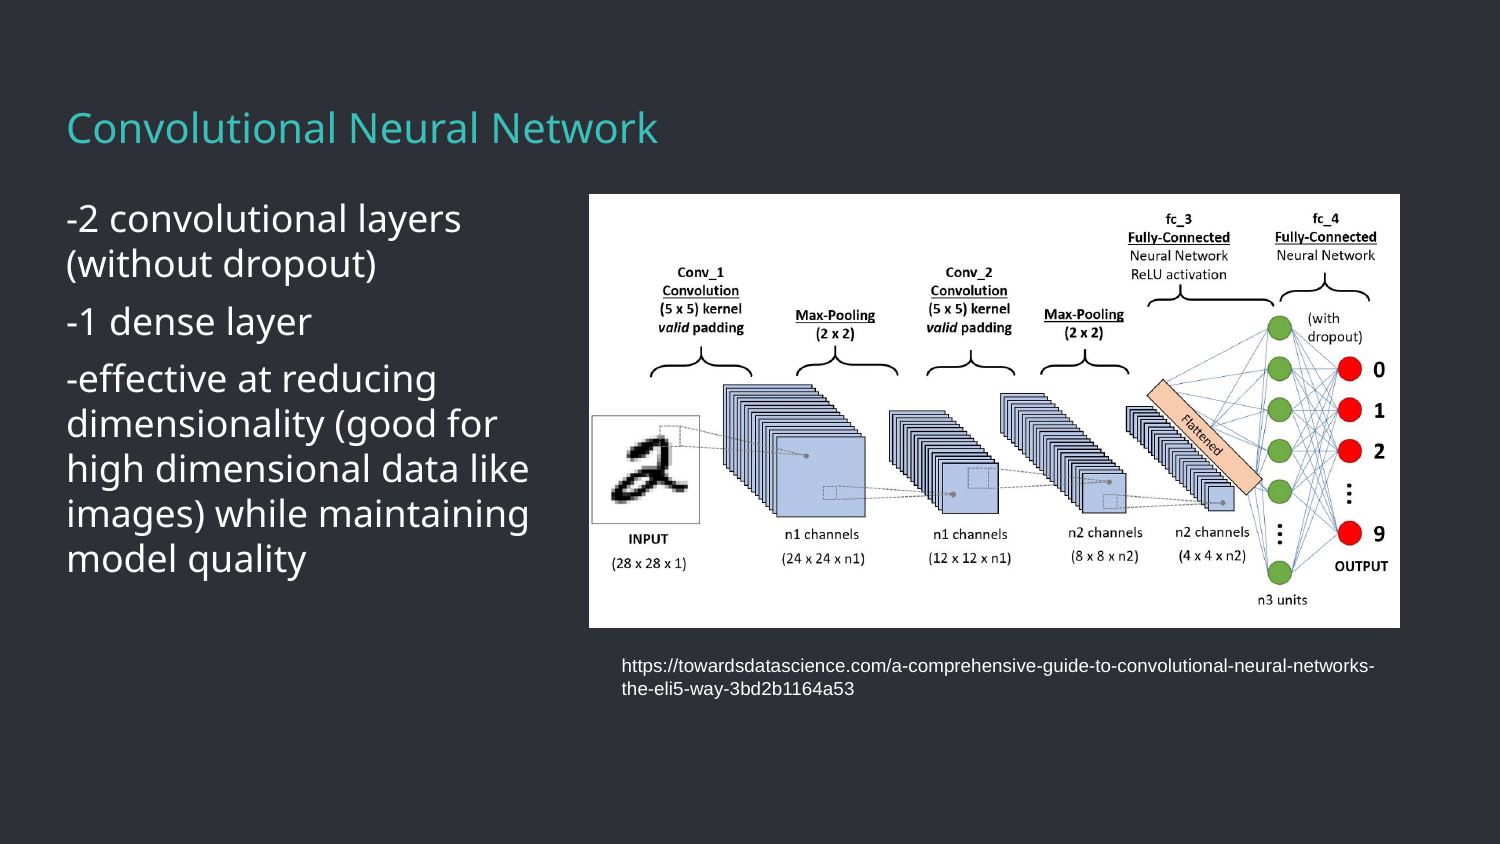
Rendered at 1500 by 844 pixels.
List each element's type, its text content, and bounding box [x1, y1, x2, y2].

list -2 convolutional layers (without dropout) -1 dense layer -effective at reducing dimensionality (good for high dimensional data like images) while maintaining model quality [51, 180, 590, 741]
title Convolutional Neural Network [51, 72, 1449, 167]
text_box https://towardsdatascience.com/a-comprehensive-guide-to-convolutional-neural-networks-the-eli5-way-3bd2b1164a53 [606, 638, 1405, 714]
picture [589, 194, 1400, 629]
